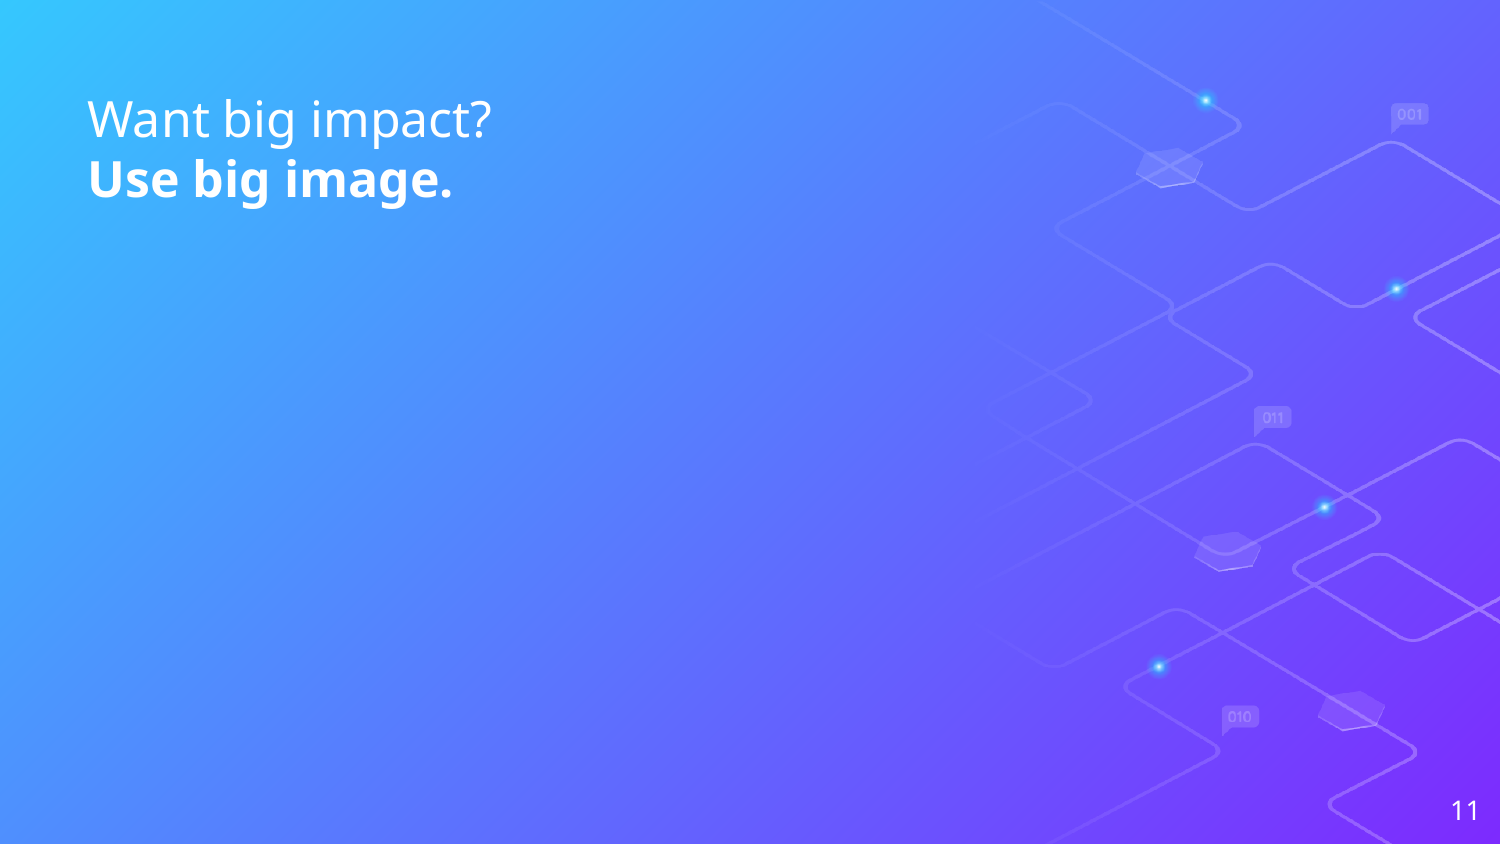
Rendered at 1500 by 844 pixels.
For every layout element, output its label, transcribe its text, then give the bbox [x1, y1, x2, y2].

slide_number 11 [1391, 779, 1482, 844]
title Want big impact? Use big image. [87, 87, 583, 314]
picture [0, 0, 1500, 844]
